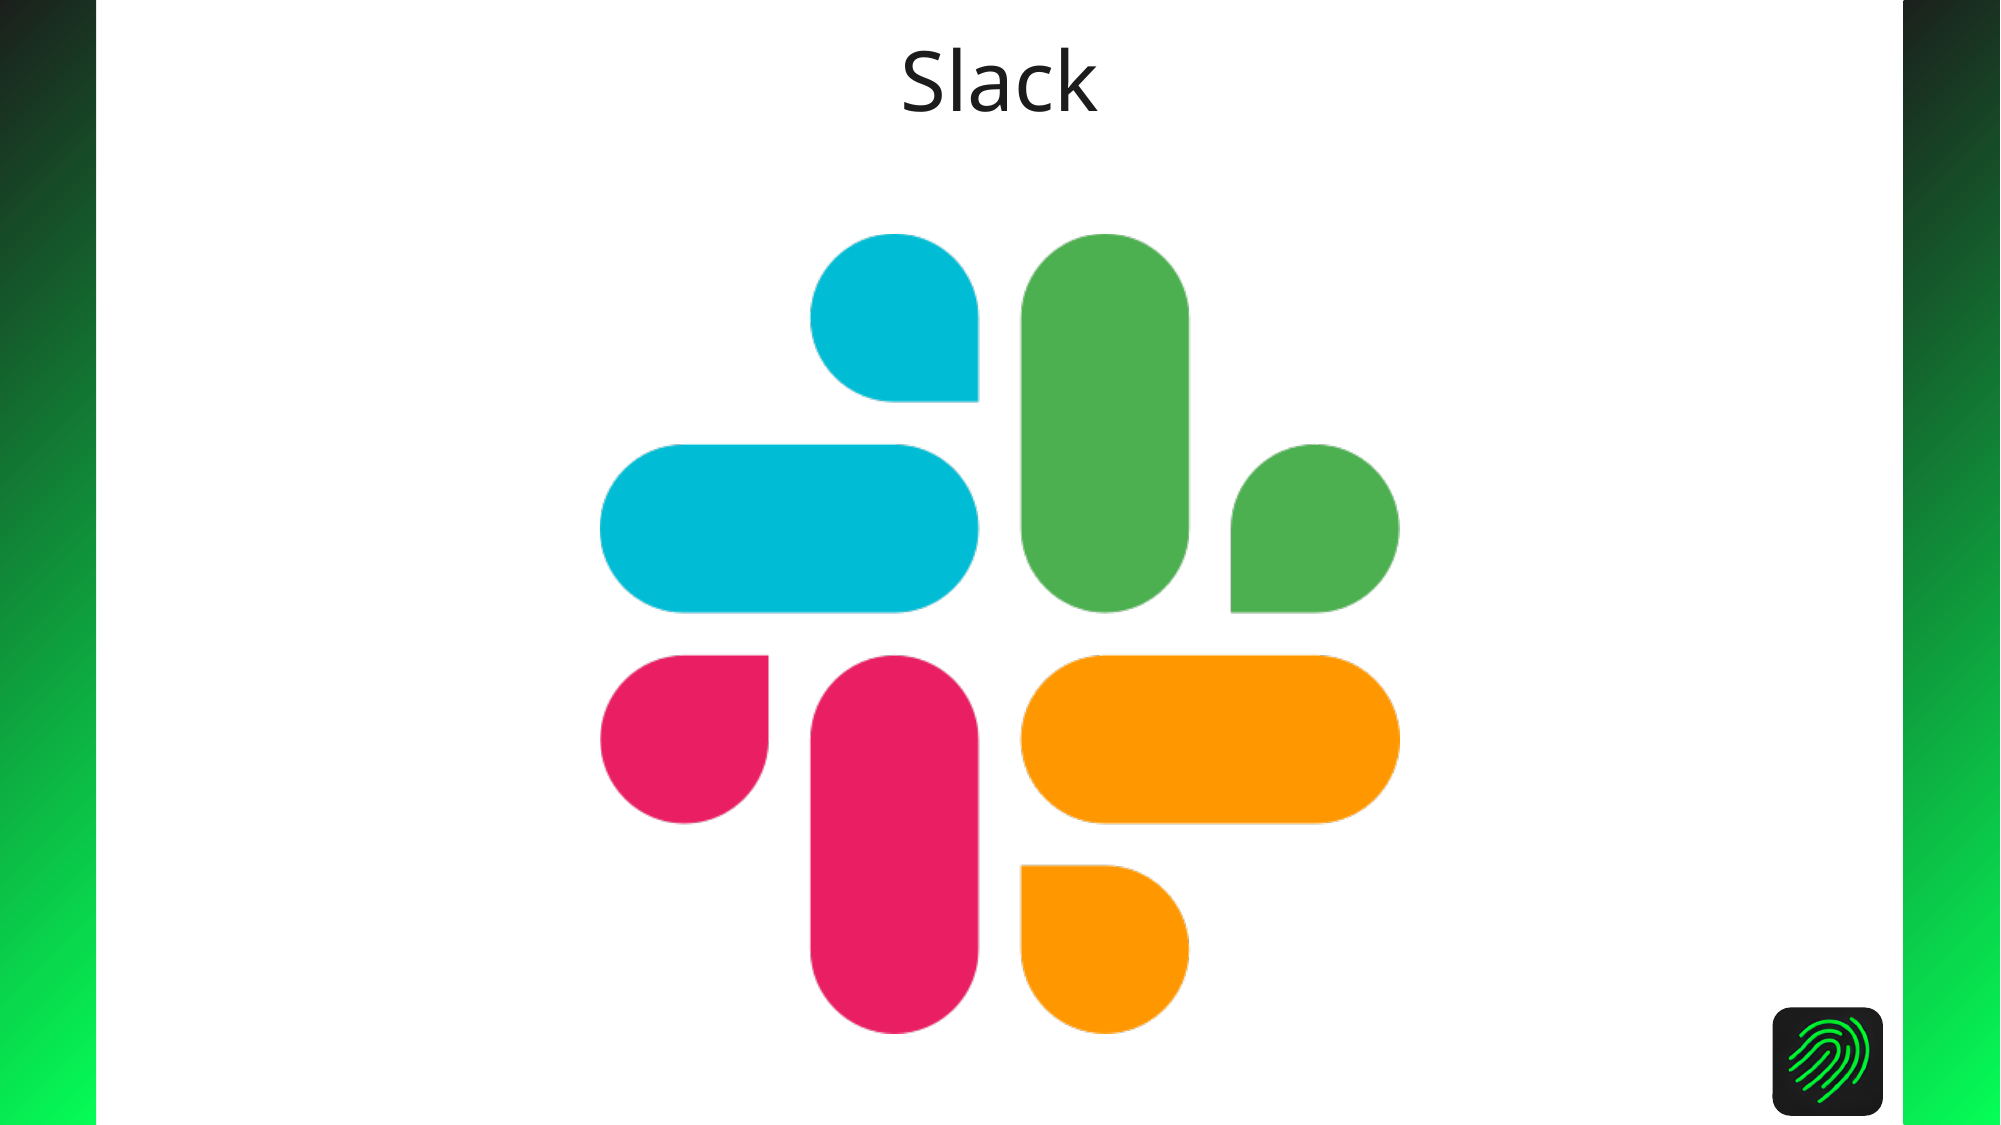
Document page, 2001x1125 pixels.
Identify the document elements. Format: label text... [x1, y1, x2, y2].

text_box [1903, 0, 2000, 1125]
picture [600, 234, 1400, 1034]
picture [1772, 1007, 1883, 1116]
title Slack [137, 0, 1863, 171]
text_box [0, 0, 97, 1125]
